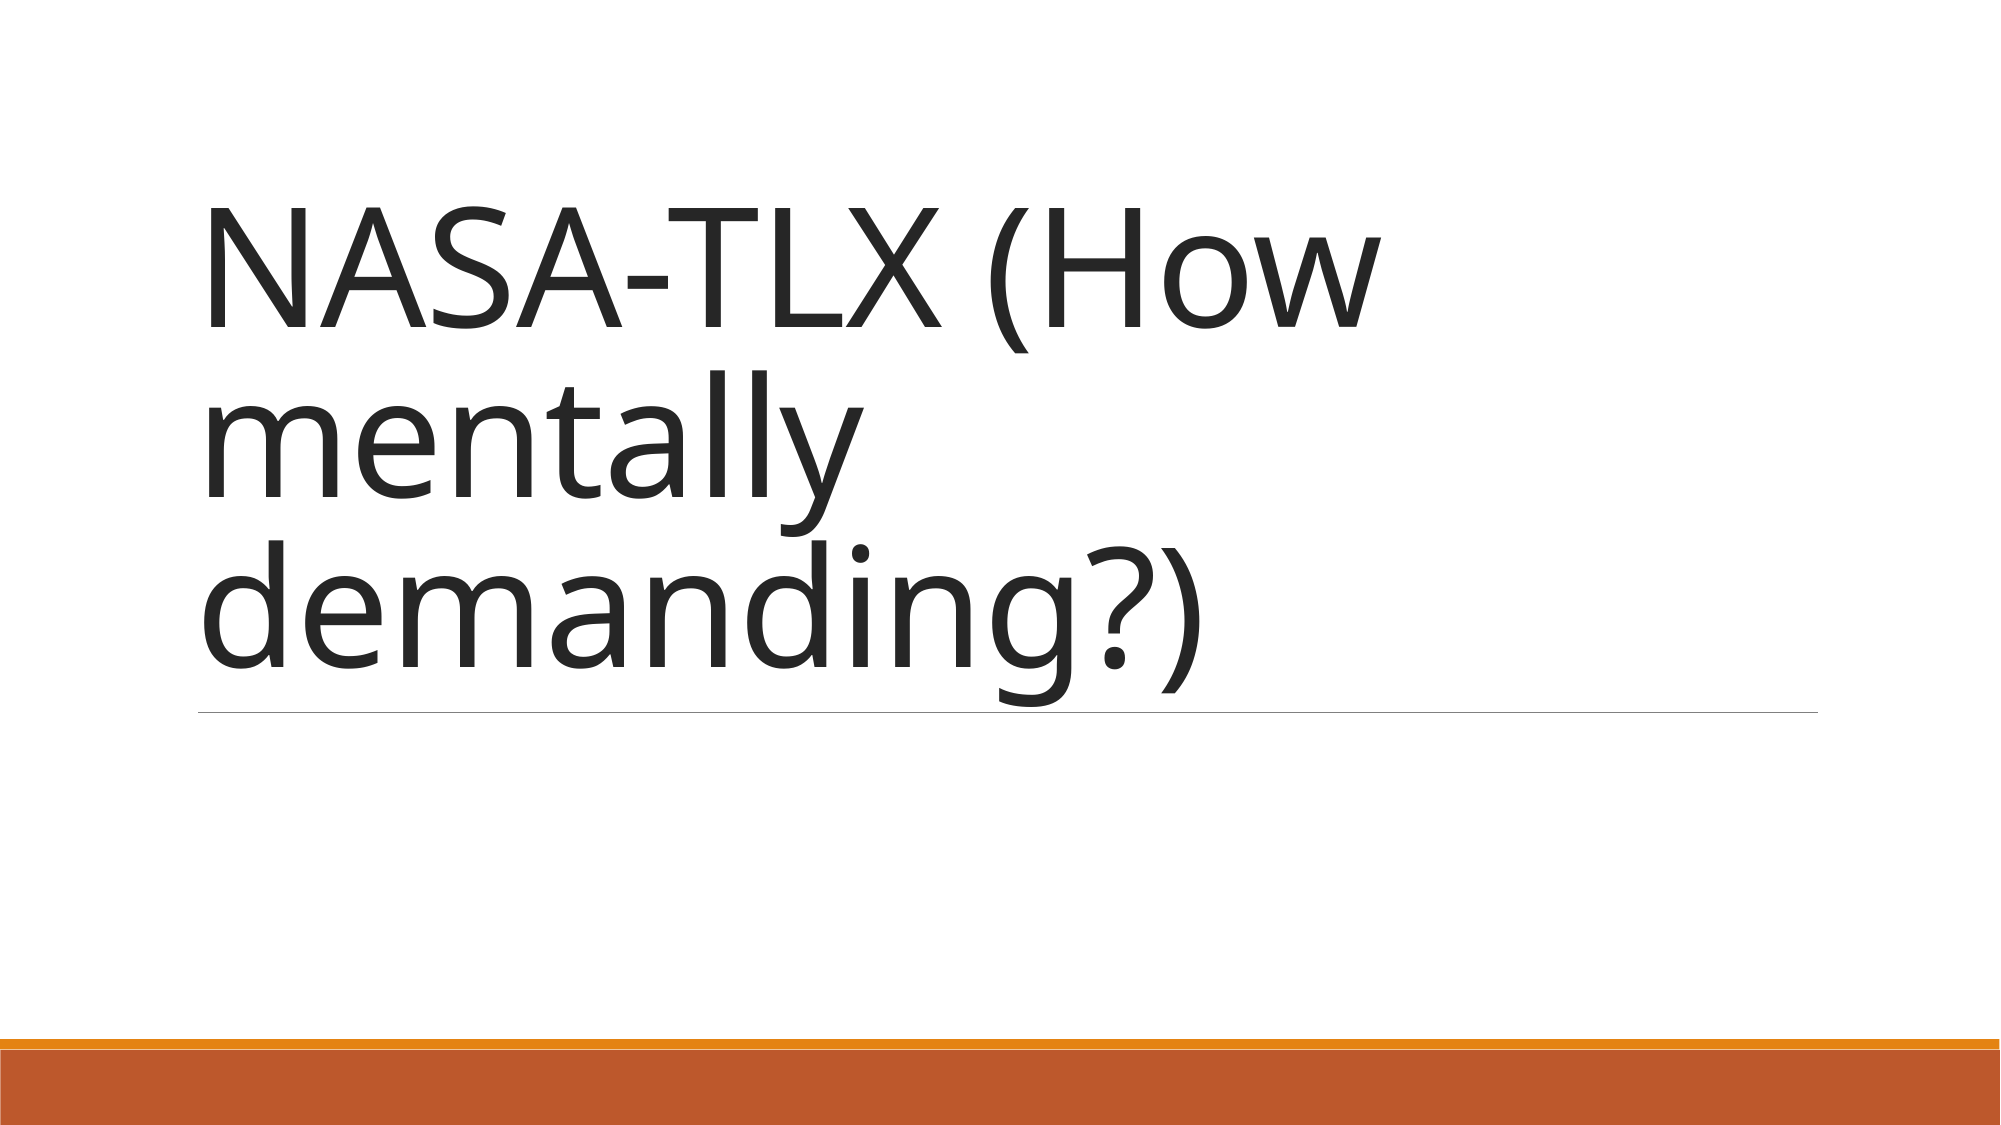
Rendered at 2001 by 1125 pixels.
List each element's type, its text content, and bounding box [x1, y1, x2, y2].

title NASA-TLX (How mentally demanding?) [180, 124, 1830, 710]
